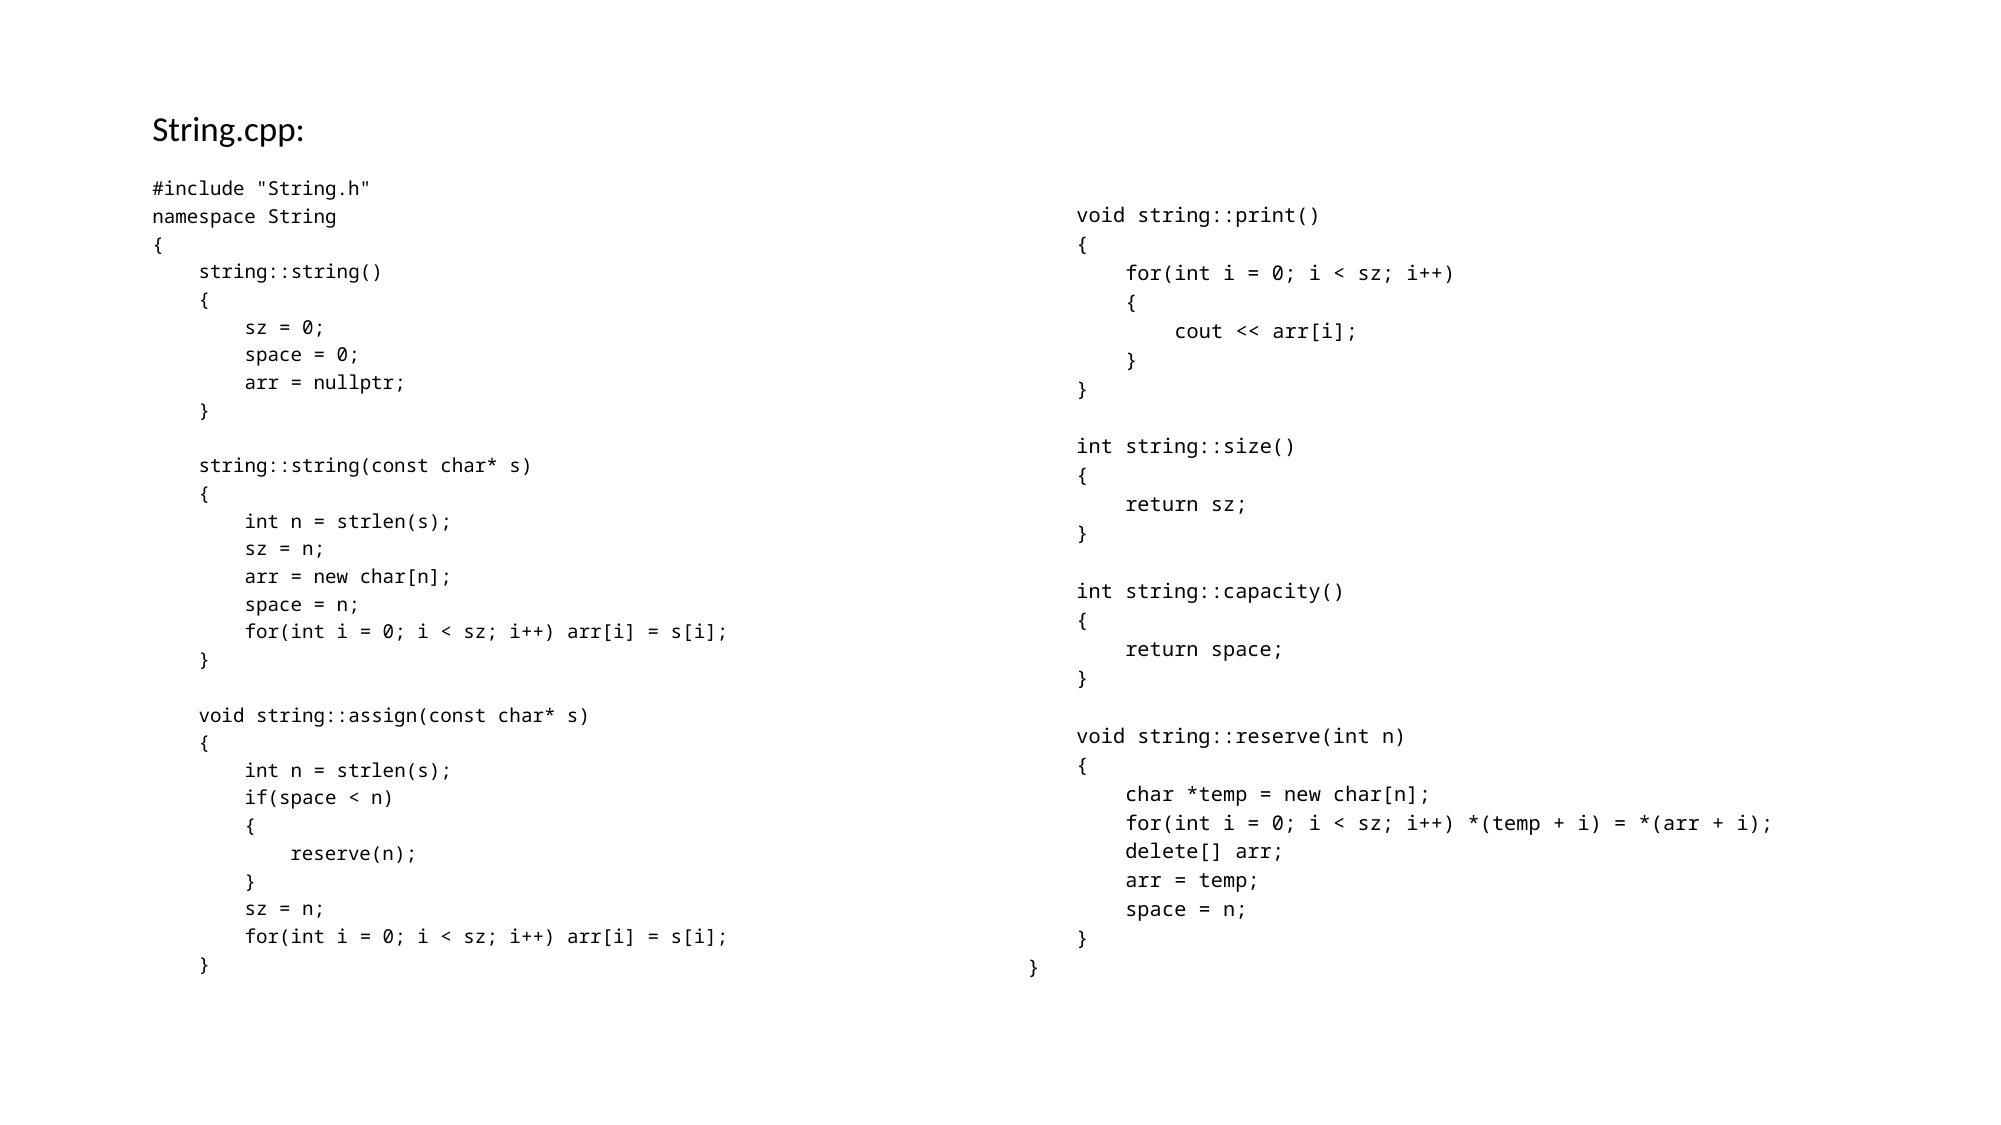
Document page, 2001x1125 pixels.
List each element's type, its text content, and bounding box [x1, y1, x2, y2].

list void string::print() { for(int i = 0; i < sz; i++) { cout << arr[i]; } } int string::size() { return sz; } int string::capacity() { return space; } void string::reserve(int n) { char *temp = new char[n]; for(int i = 0; i < sz; i++) *(temp + i) = *(arr + i); delete[] arr; arr = temp; space = n; } } [1012, 103, 1863, 1014]
list String.cpp: #include "String.h" namespace String { string::string() { sz = 0; space = 0; arr = nullptr; } string::string(const char* s) { int n = strlen(s); sz = n; arr = new char[n]; space = n; for(int i = 0; i < sz; i++) arr[i] = s[i]; } void string::assign(const char* s) { int n = strlen(s); if(space < n) { reserve(n); } sz = n; for(int i = 0; i < sz; i++) arr[i] = s[i]; } [137, 103, 988, 1014]
